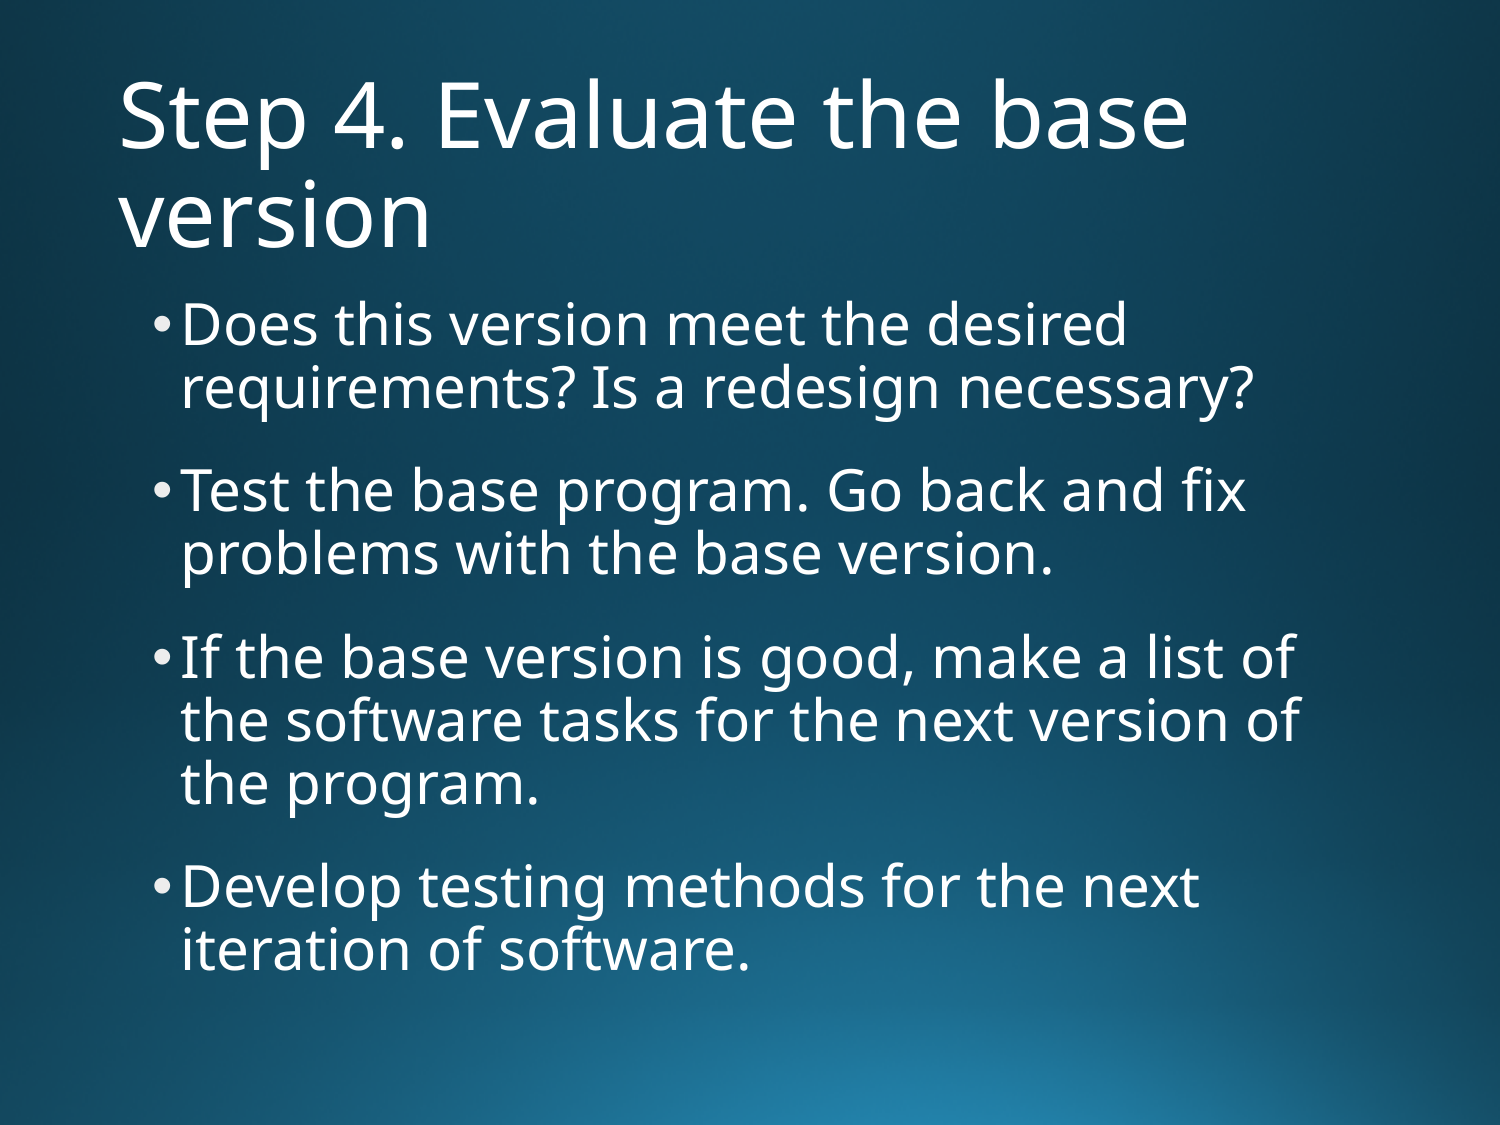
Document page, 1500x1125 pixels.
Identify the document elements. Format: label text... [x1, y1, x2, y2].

title Step 4. Evaluate the base version [103, 59, 1397, 278]
picture [0, 0, 1500, 1125]
list Does this version meet the desired requirements? Is a redesign necessary? Test the base program. Go back and fix problems with the base version. If the base version is good, make a list of the software tasks for the next version of the program. Develop testing methods for the next iteration of software. [137, 287, 1397, 1002]
